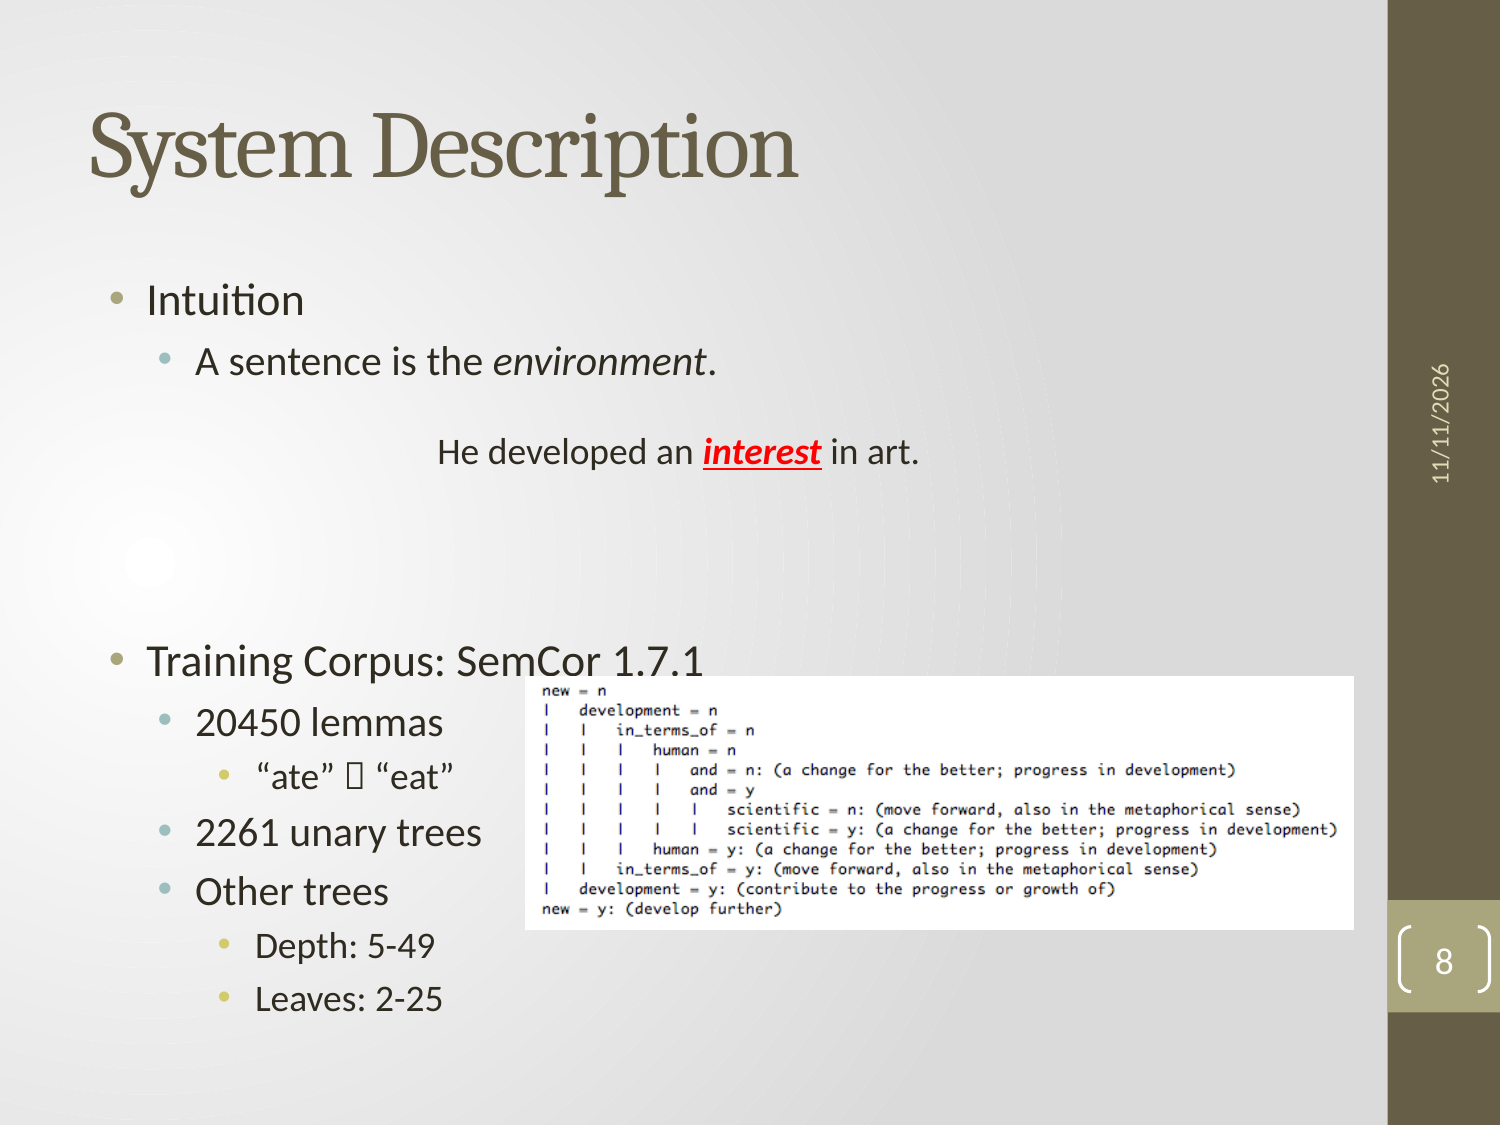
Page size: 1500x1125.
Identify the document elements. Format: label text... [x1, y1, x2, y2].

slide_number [1408, 100, 1469, 501]
title System Description [75, 45, 1325, 233]
slide_number 8 [1397, 925, 1492, 994]
picture [525, 675, 1354, 930]
list Intuition A sentence is the environment. Training Corpus: SemCor 1.7.1 20450 lemmas “ate”  “eat” 2261 unary trees Other trees Depth: 5-49 Leaves: 2-25 [75, 262, 1325, 1050]
text_box He developed an interest in art. [422, 420, 936, 480]
